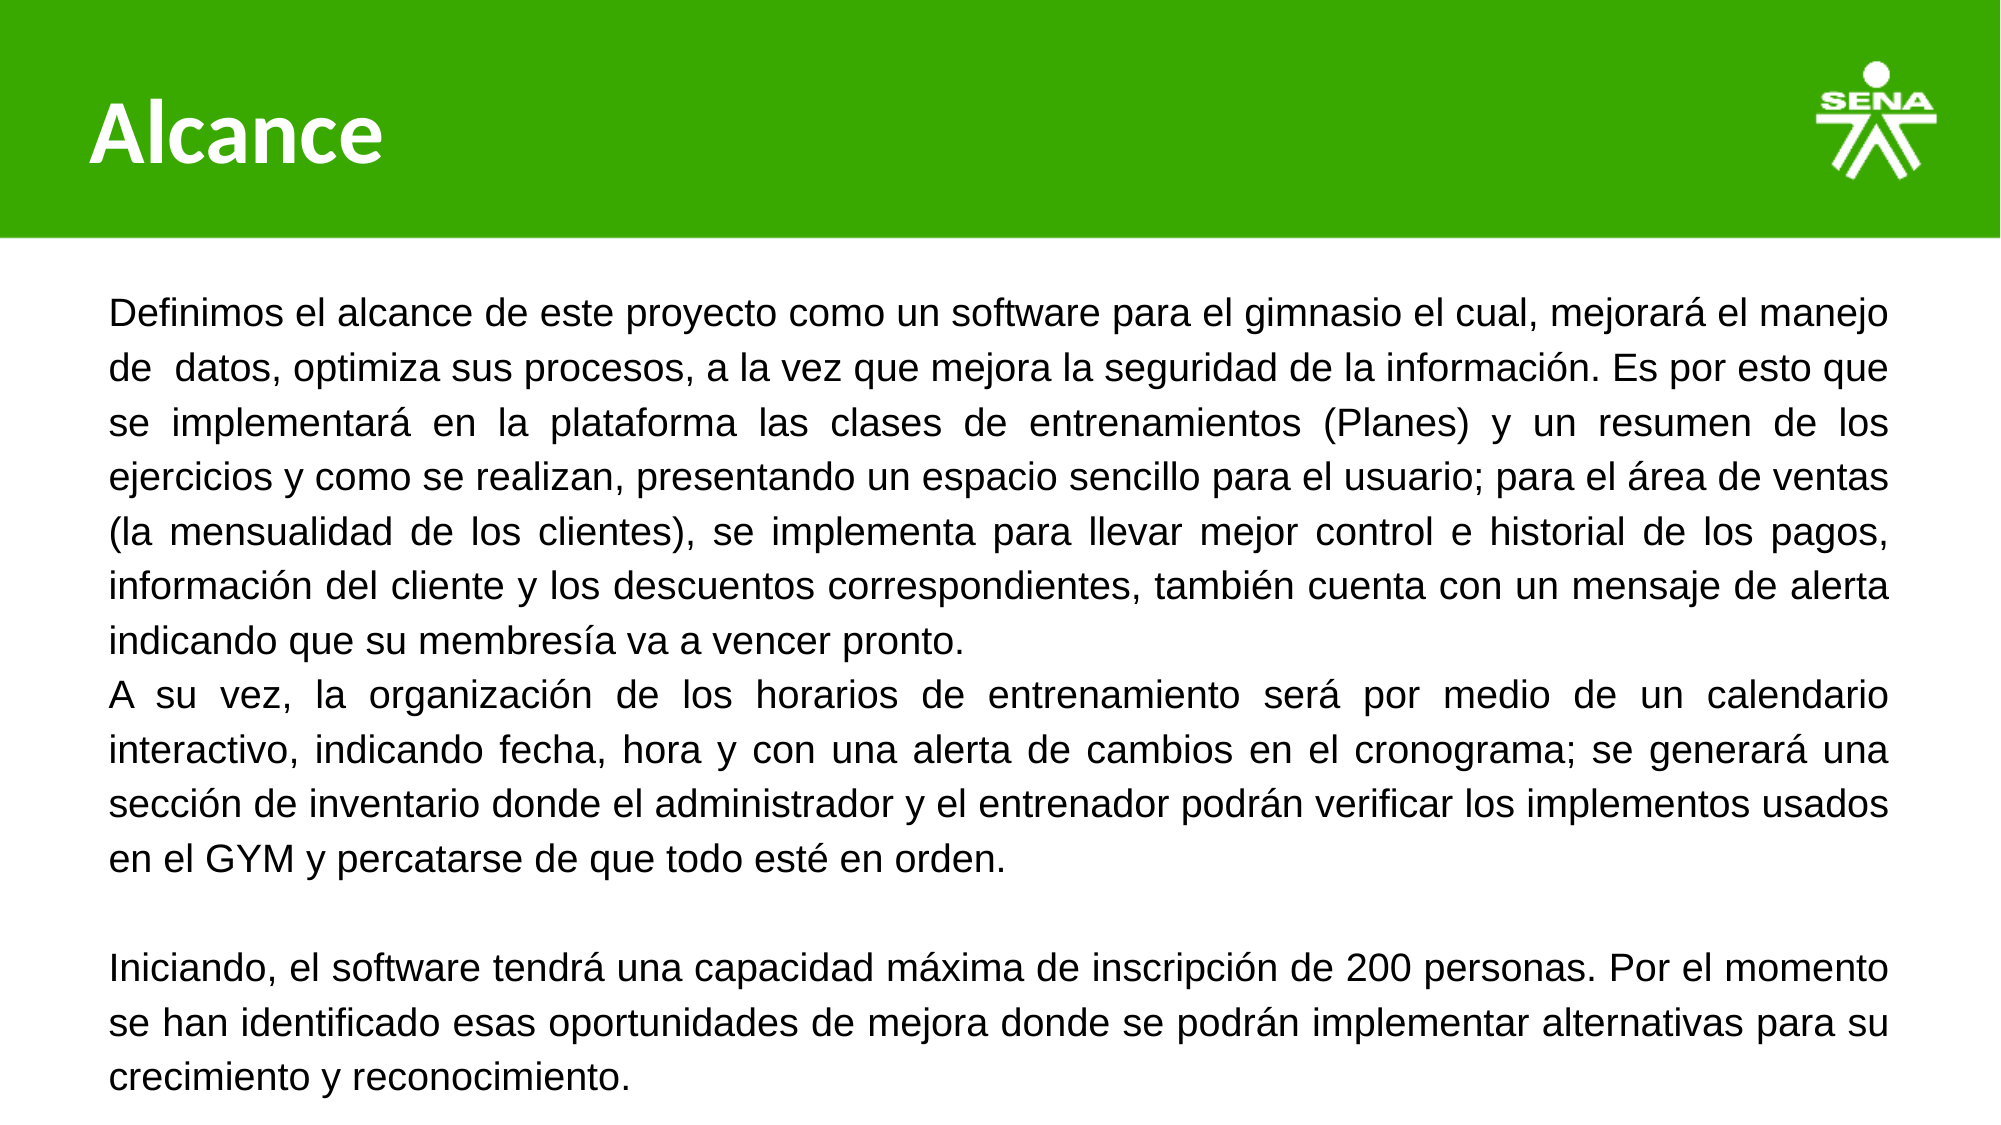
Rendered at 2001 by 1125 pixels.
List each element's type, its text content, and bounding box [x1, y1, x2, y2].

picture [0, 0, 2001, 1125]
text_box Definimos el alcance de este proyecto como un software para el gimnasio el cual, mejorará el manejo de datos, optimiza sus procesos, a la vez que mejora la seguridad de la información. Es por esto que se implementará en la plataforma las clases de entrenamientos (Planes) y un resumen de los ejercicios y como se realizan, presentando un espacio sencillo para el usuario; para el área de ventas (la mensualidad de los clientes), se implementa para llevar mejor control e historial de los pagos, información del cliente y los descuentos correspondientes, también cuenta con un mensaje de alerta indicando que su membresía va a vencer pronto. A su vez, la organización de los horarios de entrenamiento será por medio de un calendario interactivo, indicando fecha, hora y con una alerta de cambios en el cronograma; se generará una sección de inventario donde el administrador y el entrenador podrán verificar los implementos usados en el GYM y percatarse de que todo esté en orden. Iniciando, el software tendrá una capacidad máxima de inscripción de 200 personas. Por el momento se han identificado esas oportunidades de mejora donde se podrán implementar alternativas para su crecimiento y reconocimiento. [93, 265, 1907, 1114]
title Alcance [74, 18, 1800, 236]
